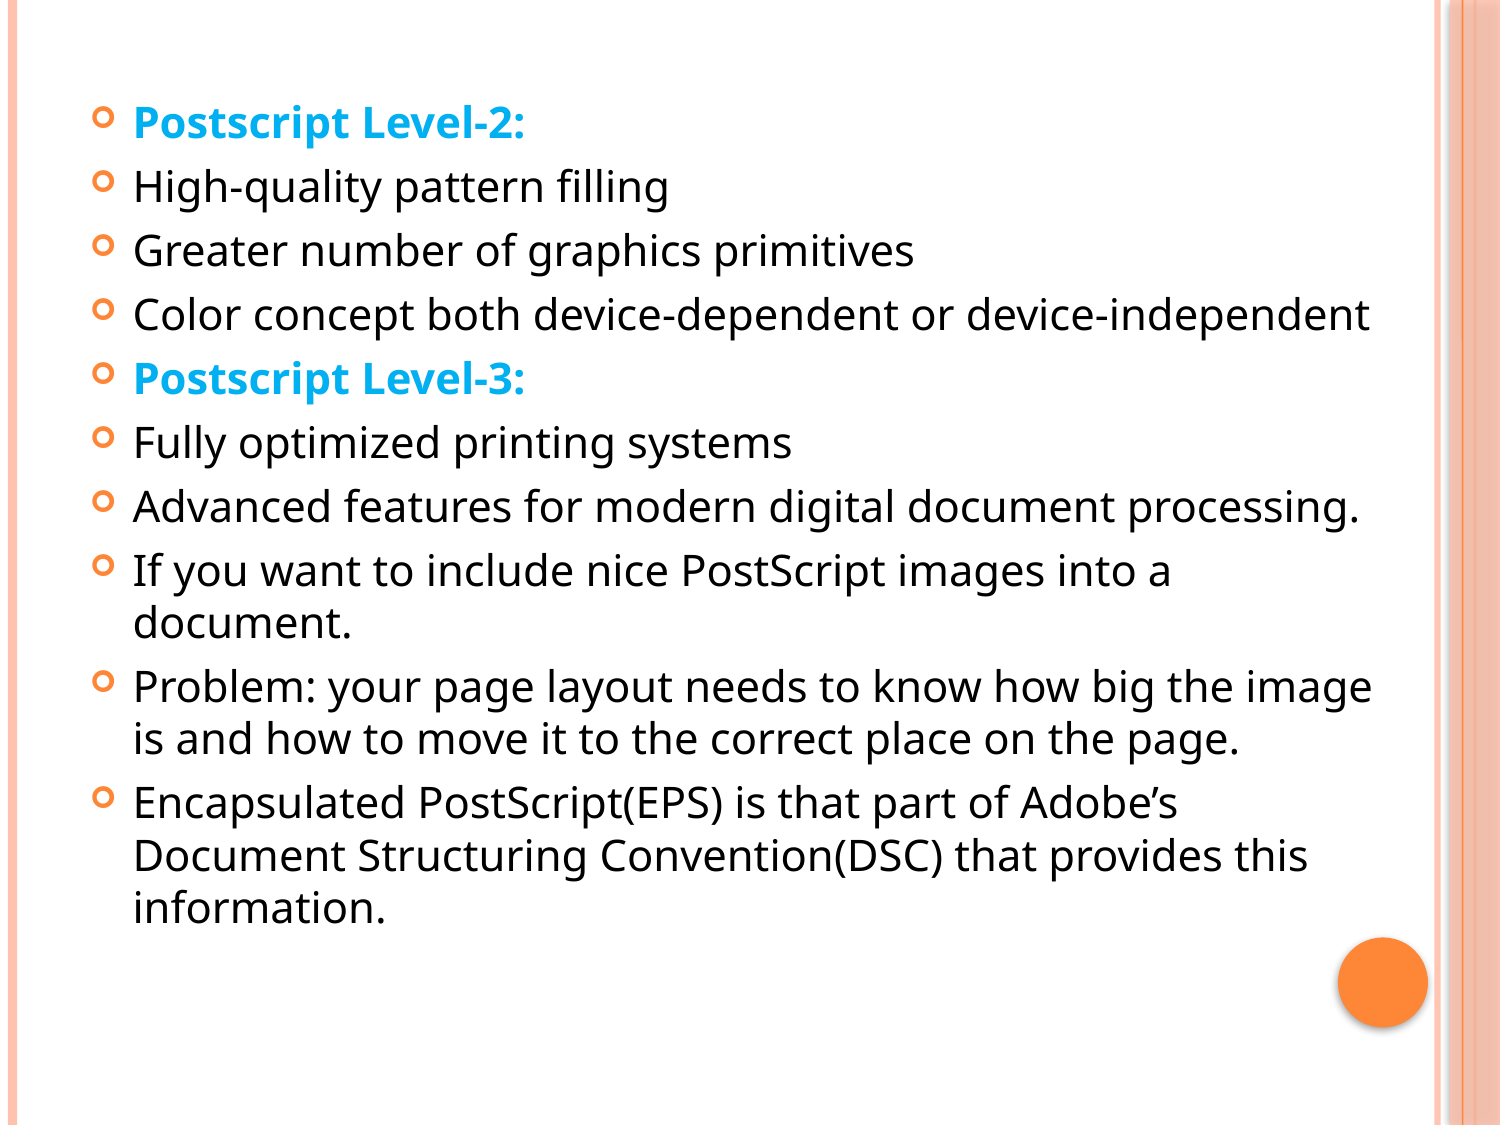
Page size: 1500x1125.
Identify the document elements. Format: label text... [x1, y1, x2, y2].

list Postscript Level-2: High-quality pattern filling Greater number of graphics primitives Color concept both device-dependent or device-independent Postscript Level-3: Fully optimized printing systems Advanced features for modern digital document processing. If you want to include nice PostScript images into a document. Problem: your page layout needs to know how big the image is and how to move it to the correct place on the page. Encapsulated PostScript(EPS) is that part of Adobe’s Document Structuring Convention(DSC) that provides this information. [75, 87, 1400, 1062]
